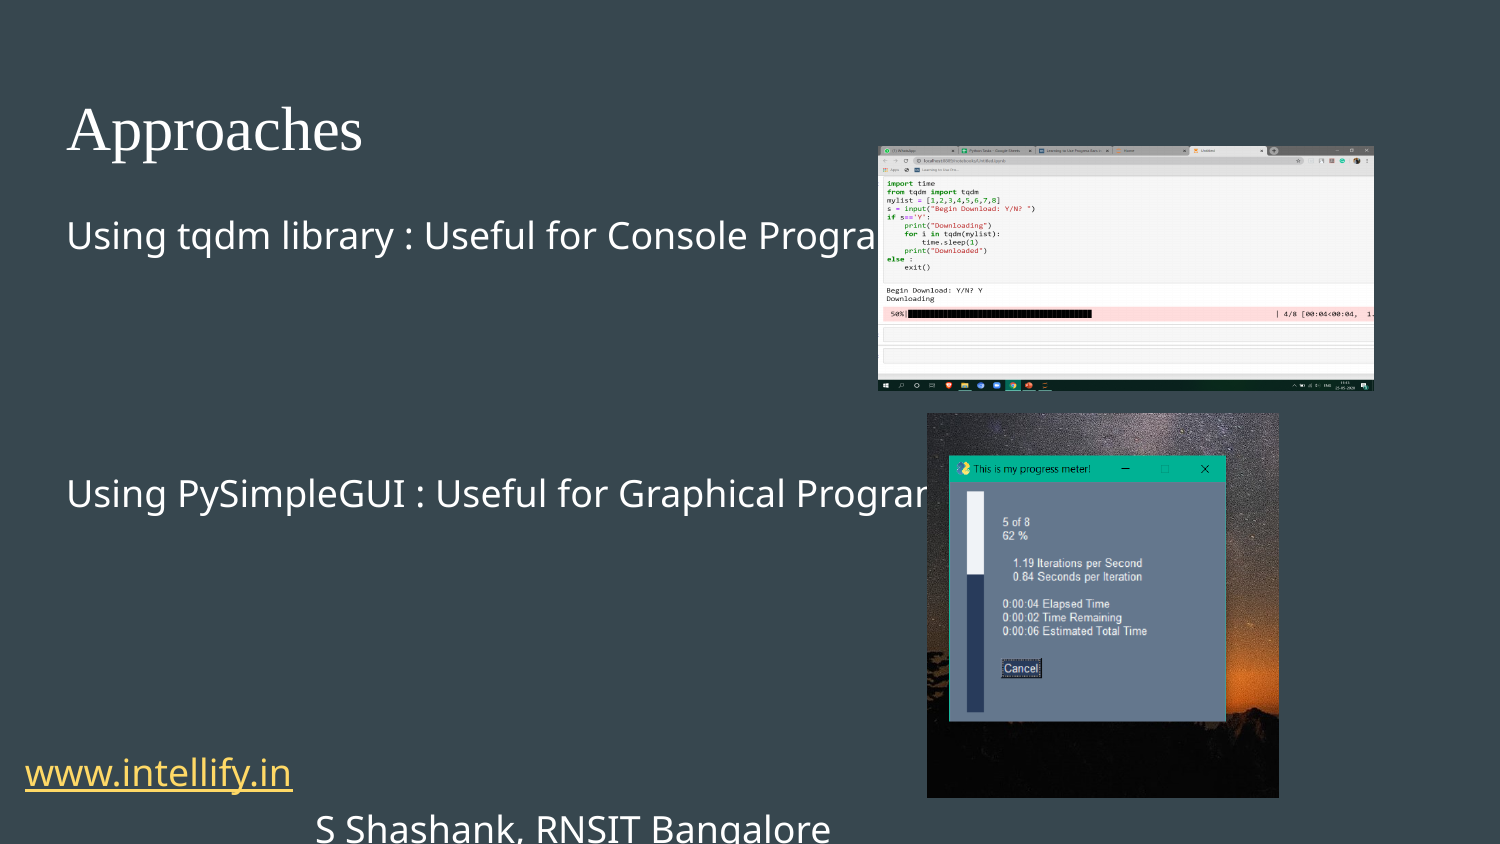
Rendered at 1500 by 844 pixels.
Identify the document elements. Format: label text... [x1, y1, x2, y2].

title Approaches [51, 72, 1449, 167]
picture [927, 413, 1279, 798]
picture [877, 146, 1375, 391]
list Using tqdm library : Useful for Console Programs Using PySimpleGUI : Useful for Graphical Programs [51, 190, 1052, 726]
subtitle www.intellify.in S Shashank, RNSIT Bangalore [0, 726, 1500, 816]
